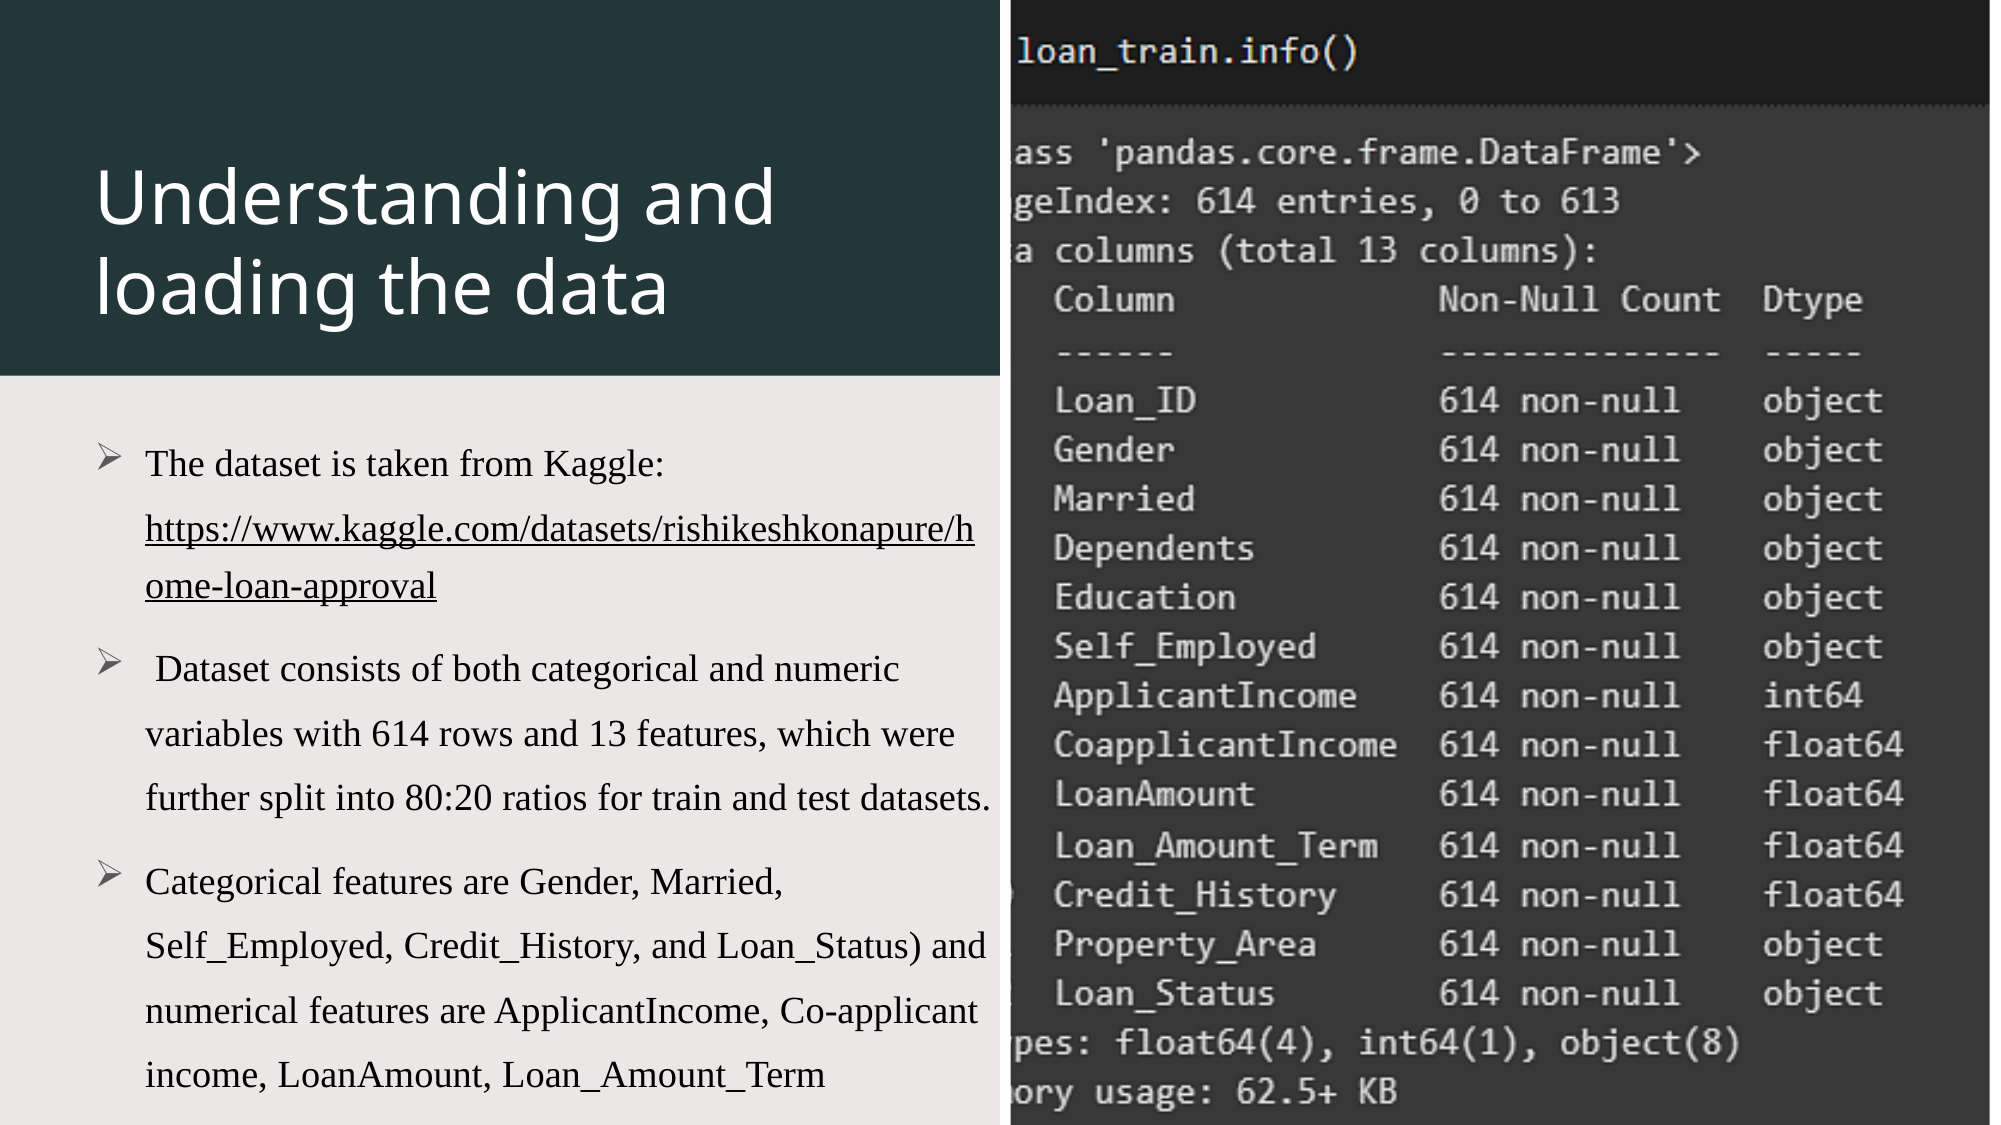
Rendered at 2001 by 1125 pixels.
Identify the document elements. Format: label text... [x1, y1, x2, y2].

title Understanding and loading the data [79, 75, 935, 338]
list The dataset is taken from Kaggle: https://www.kaggle.com/datasets/rishikeshkonapure/home-loan-approval Dataset consists of both categorical and numeric variables with 614 rows and 13 features, which were further split into 80:20 ratios for train and test datasets. Categorical features are Gender, Married, Self_Employed, Credit_History, and Loan_Status) and numerical features are ApplicantIncome, Co-applicant income, LoanAmount, Loan_Amount_Term [79, 412, 1010, 1119]
picture [1010, 0, 1990, 1125]
